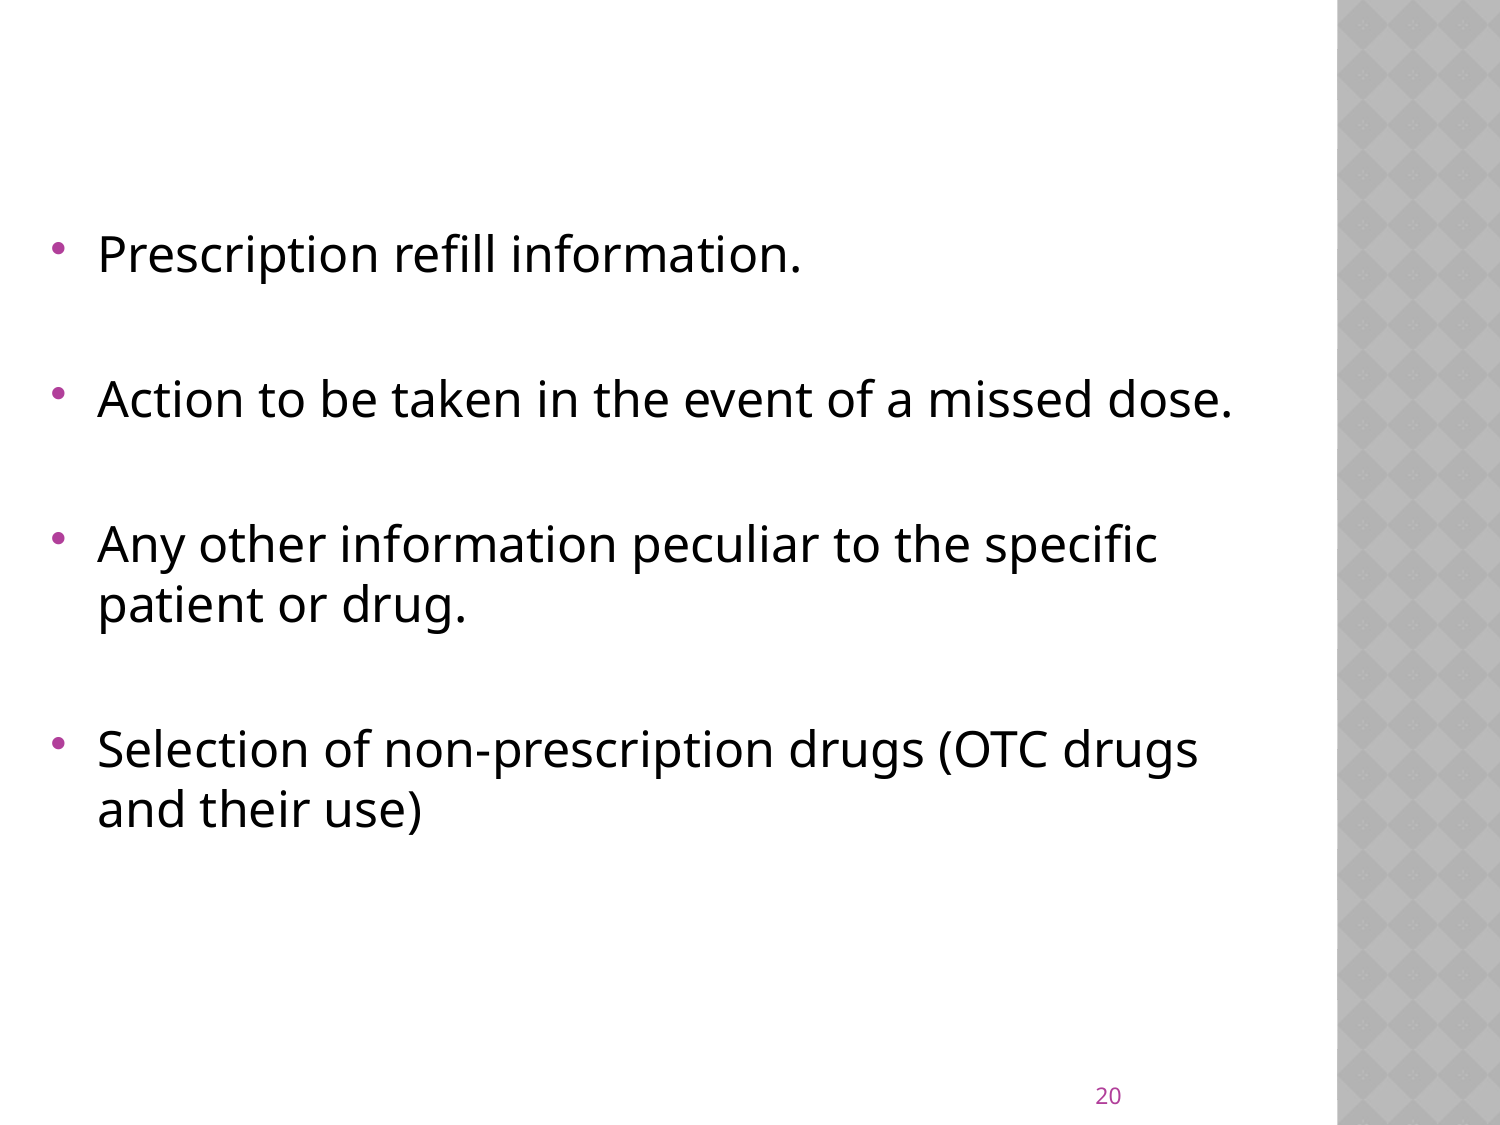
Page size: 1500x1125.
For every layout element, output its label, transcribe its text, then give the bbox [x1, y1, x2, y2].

text_box Prescription refill information. Action to be taken in the event of a missed dose. Any other information peculiar to the specific patient or drug. Selection of non-prescription drugs (OTC drugs and their use) [37, 0, 1300, 1088]
slide_number 20 [1025, 1075, 1122, 1113]
